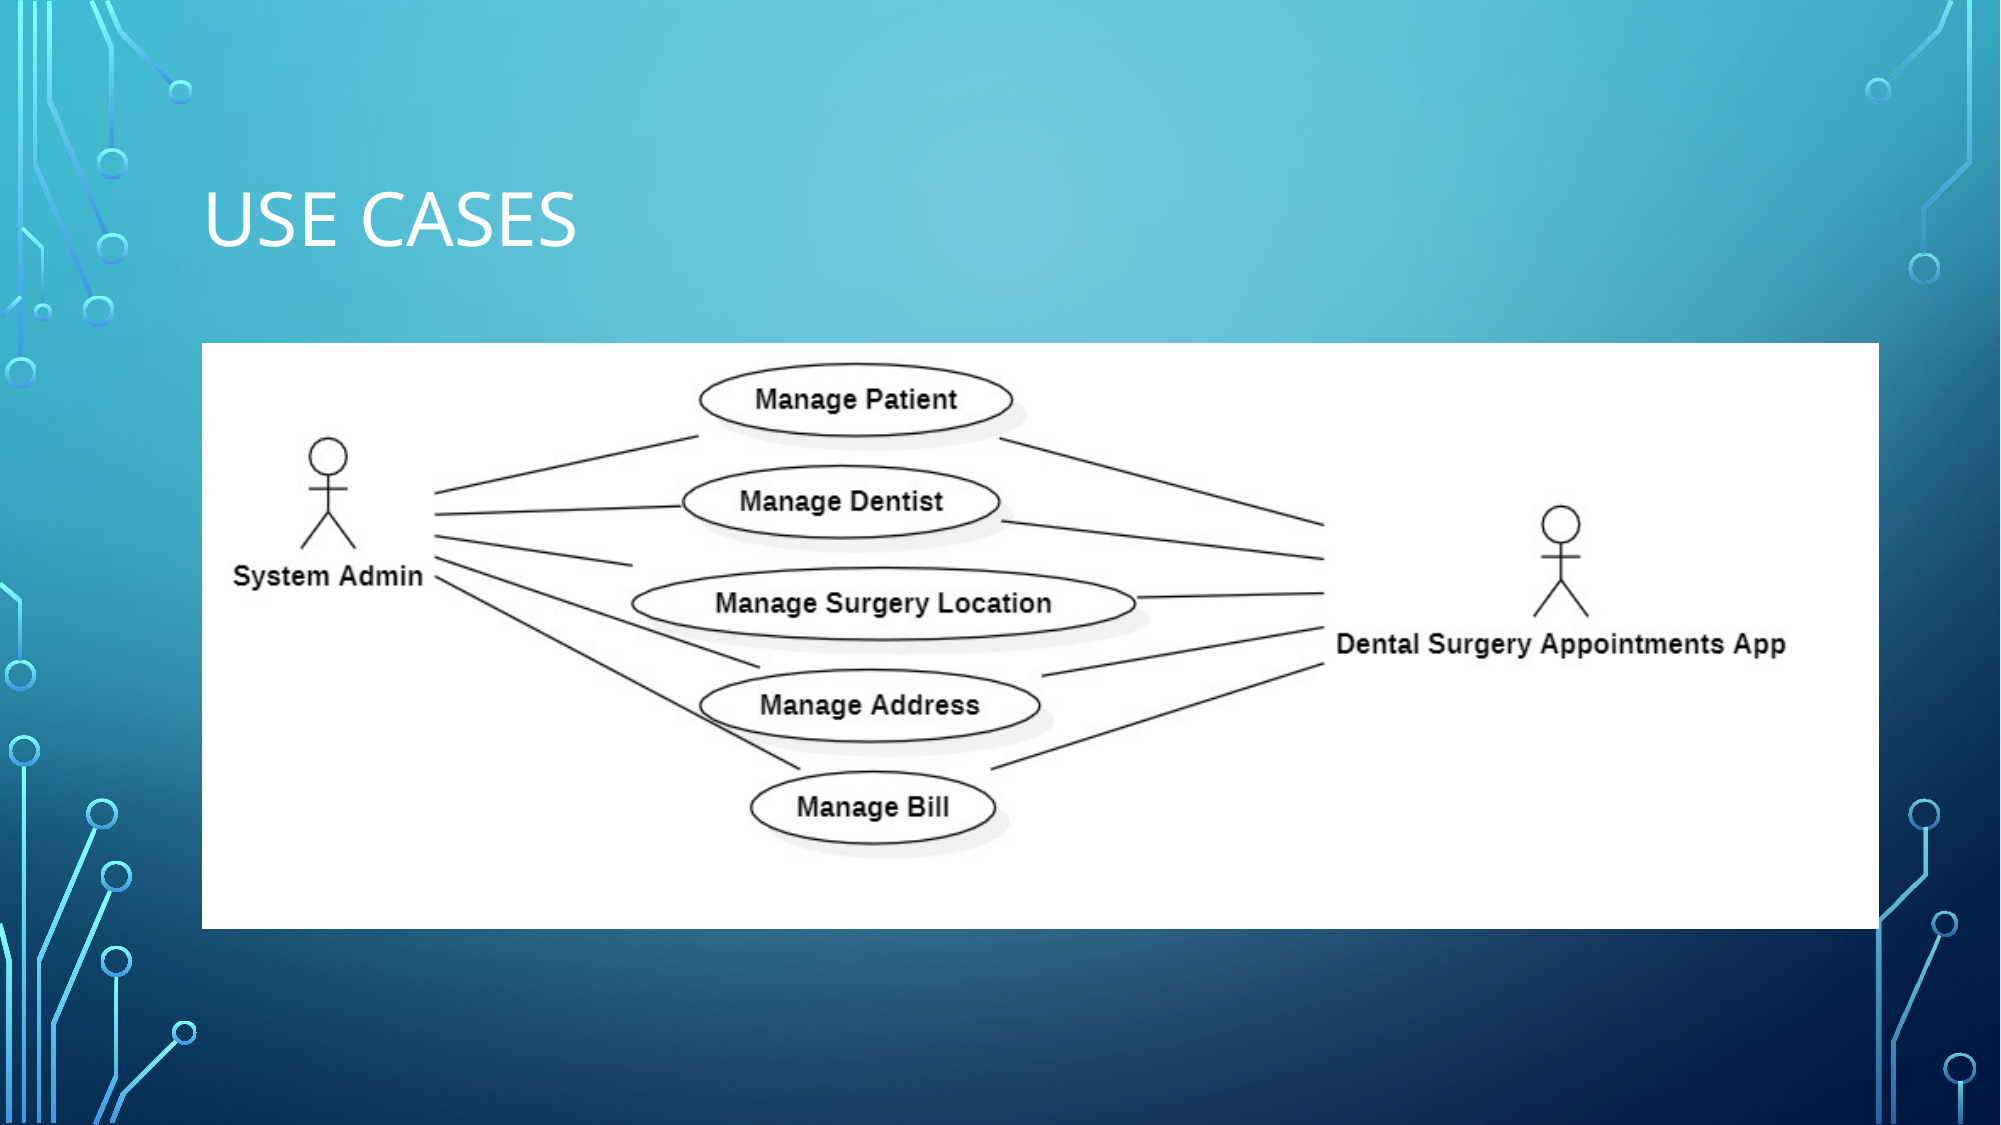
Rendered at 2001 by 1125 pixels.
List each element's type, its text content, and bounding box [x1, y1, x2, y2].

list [202, 343, 1879, 930]
title USE CASES [187, 101, 1813, 344]
